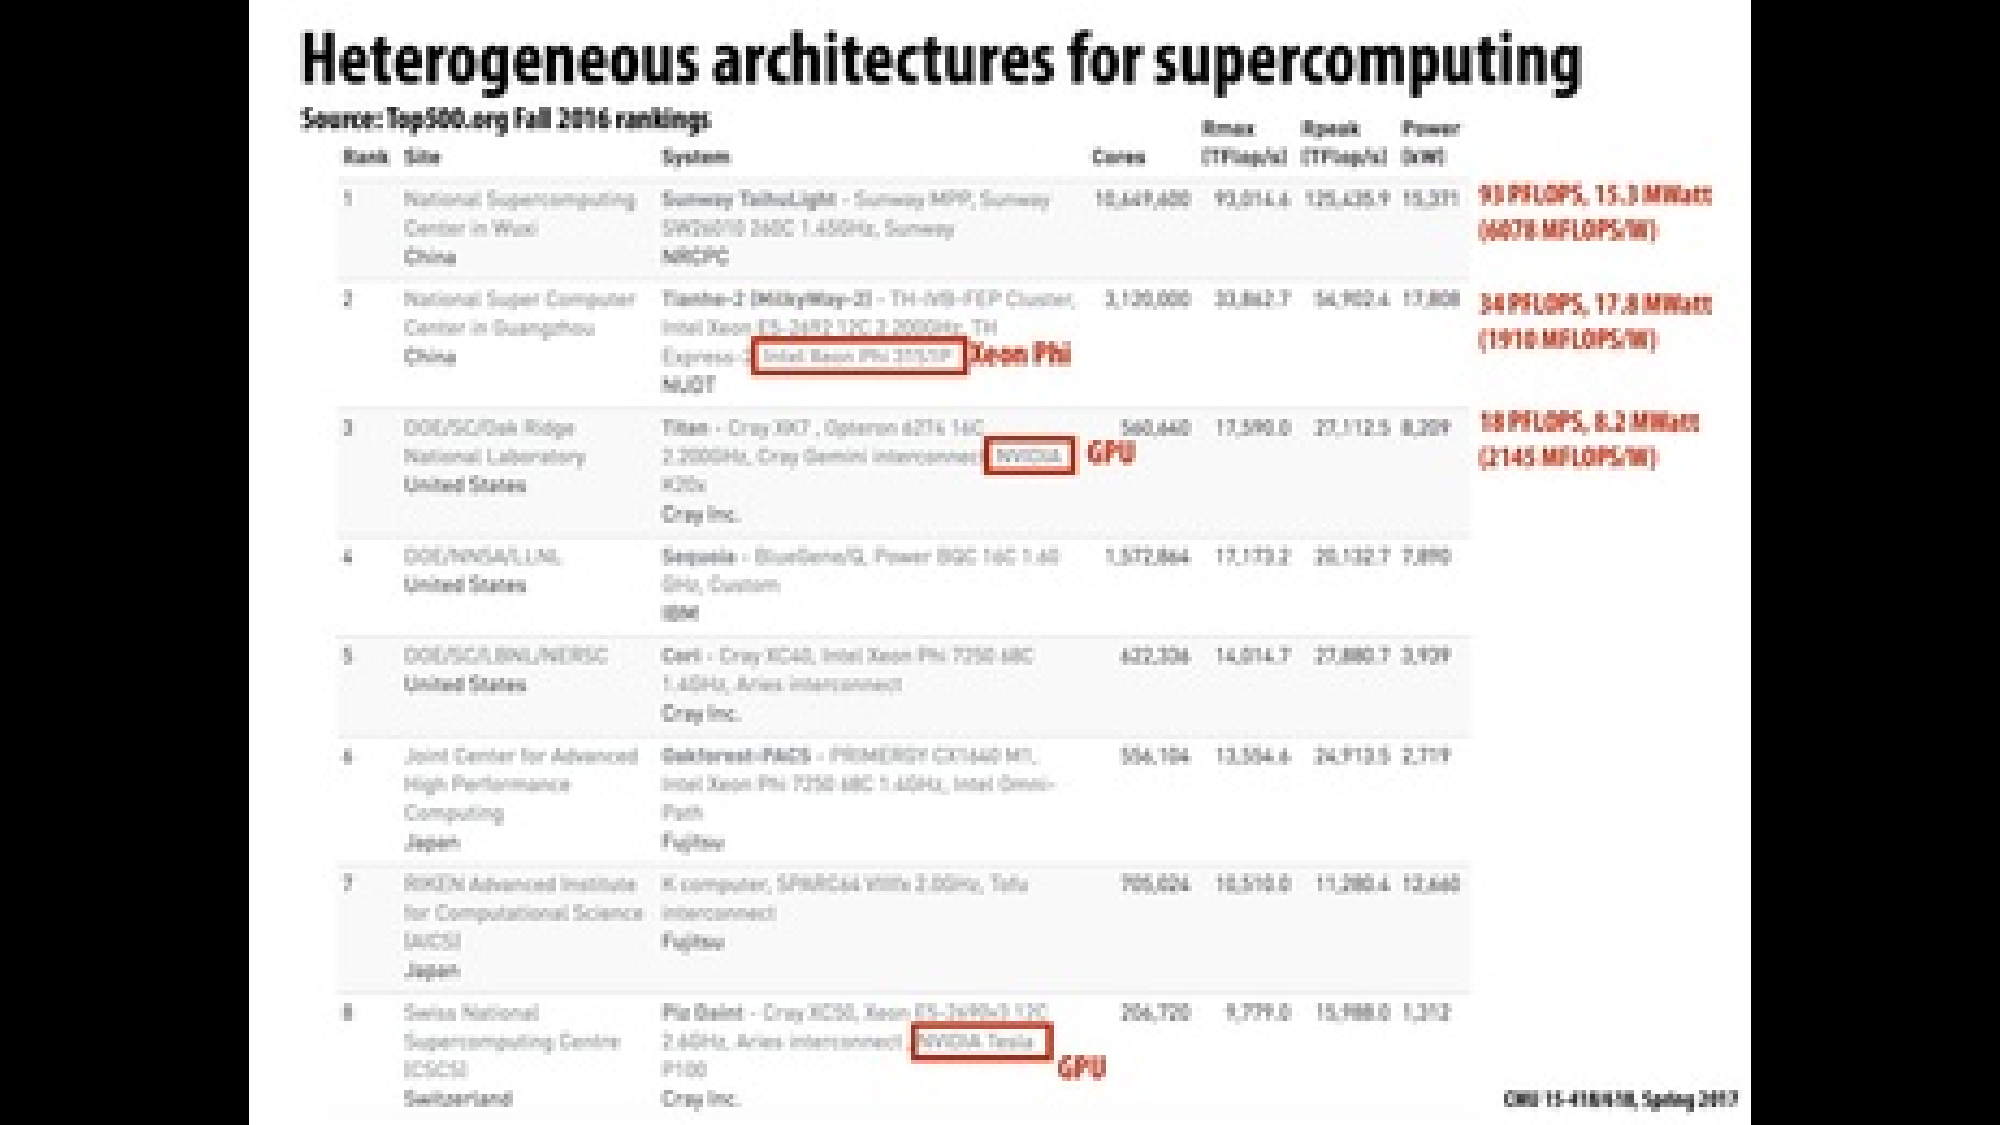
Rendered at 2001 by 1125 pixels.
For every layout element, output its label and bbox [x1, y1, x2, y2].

picture [249, 0, 1751, 1125]
